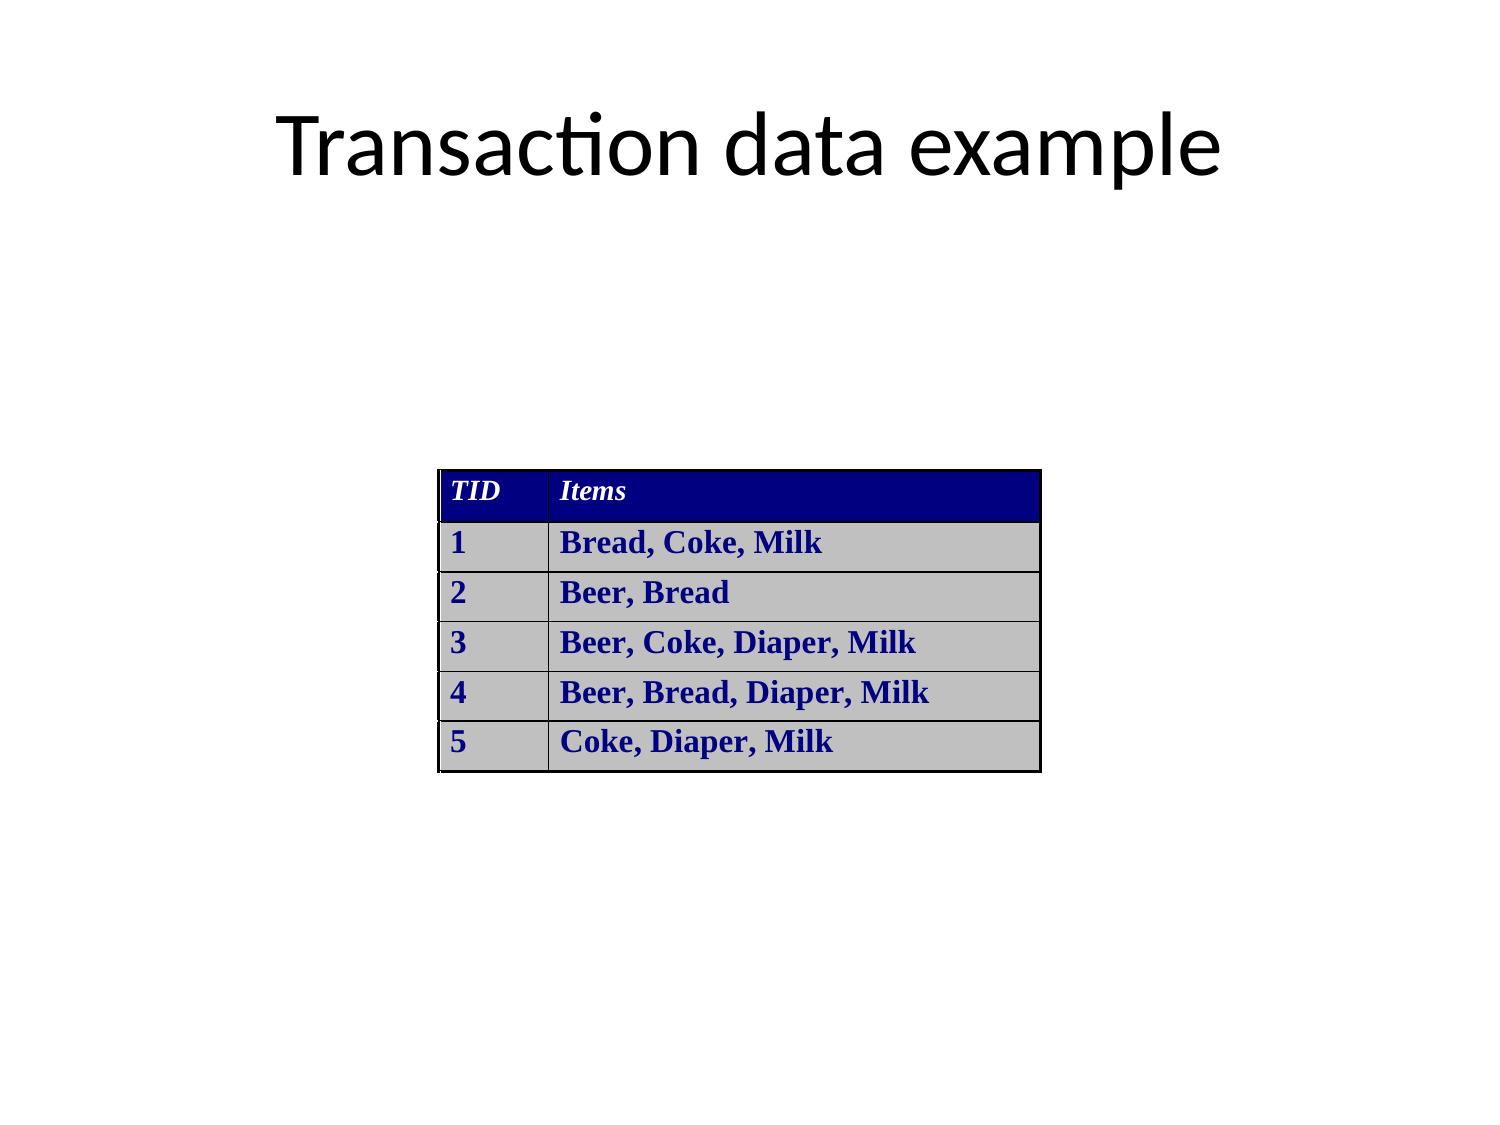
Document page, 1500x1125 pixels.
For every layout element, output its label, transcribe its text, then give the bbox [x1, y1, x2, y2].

title Transaction data example [75, 45, 1425, 233]
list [422, 469, 1077, 799]
